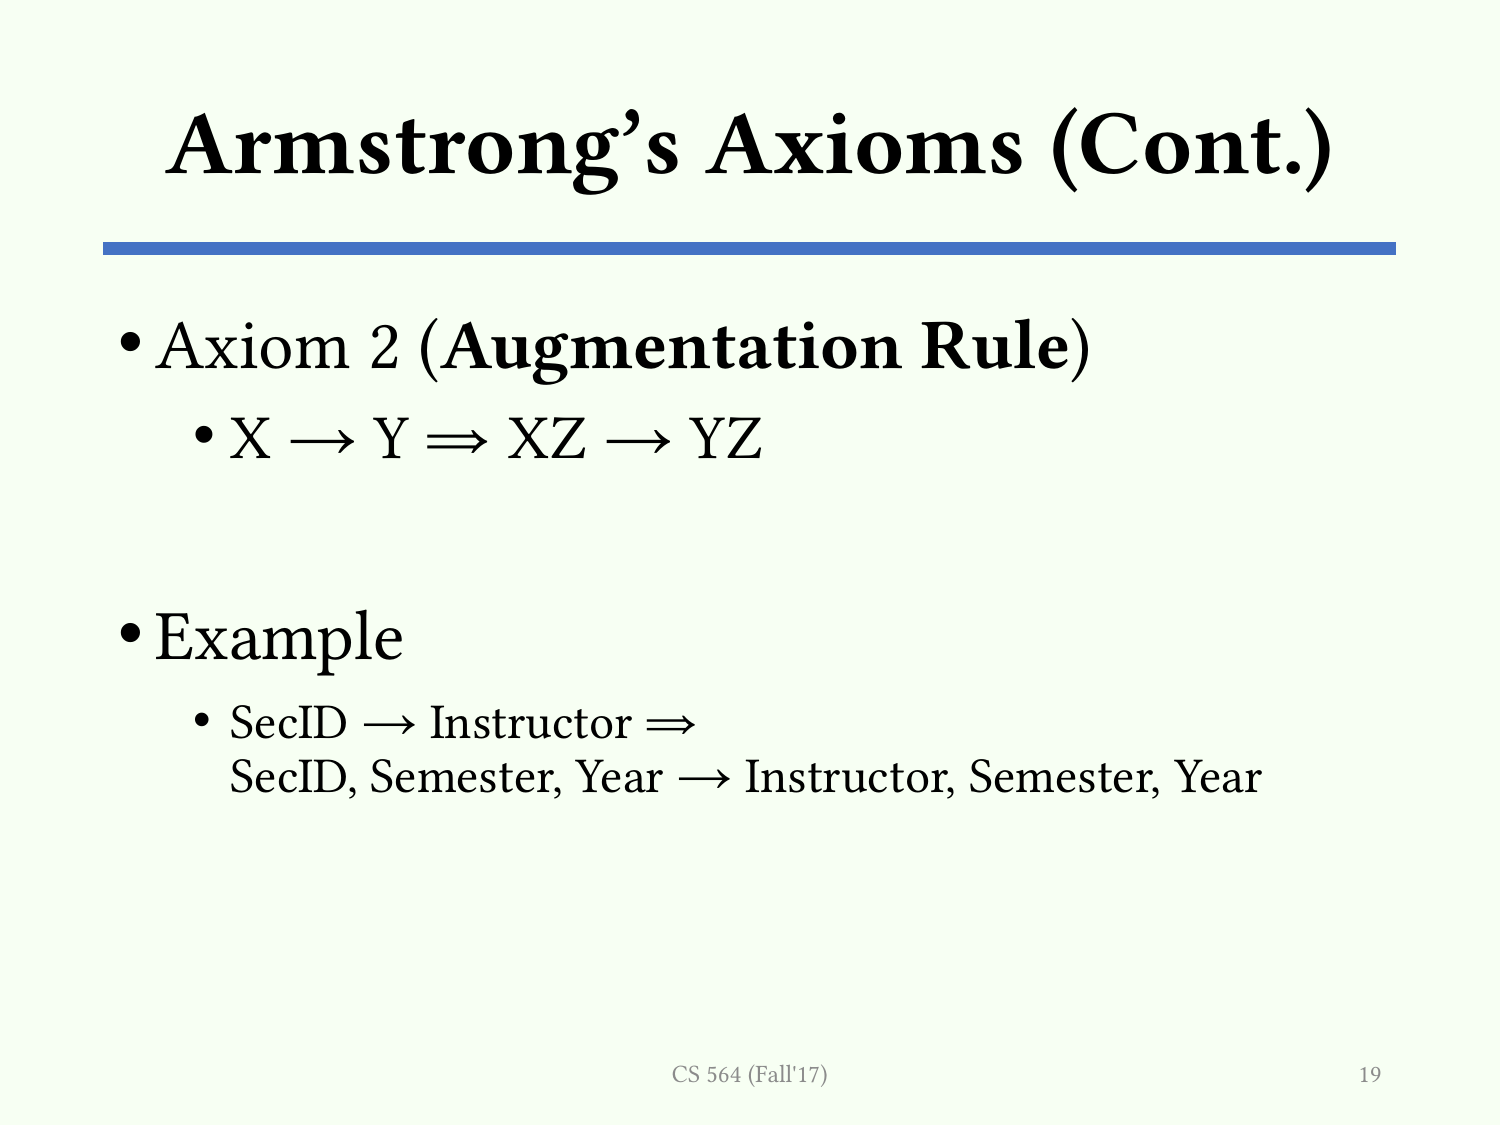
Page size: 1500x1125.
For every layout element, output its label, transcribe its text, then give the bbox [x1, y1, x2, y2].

title Armstrong’s Axioms (Cont.) [103, 35, 1397, 253]
slide_number 19 [1059, 1042, 1397, 1103]
list Axiom 2 (Augmentation Rule) X → Y ⇒ XZ → YZ Example SecID → Instructor ⇒ SecID, Semester, Year → Instructor, Semester, Year [103, 299, 1397, 1014]
footer CS 564 (Fall'17) [496, 1042, 1004, 1103]
